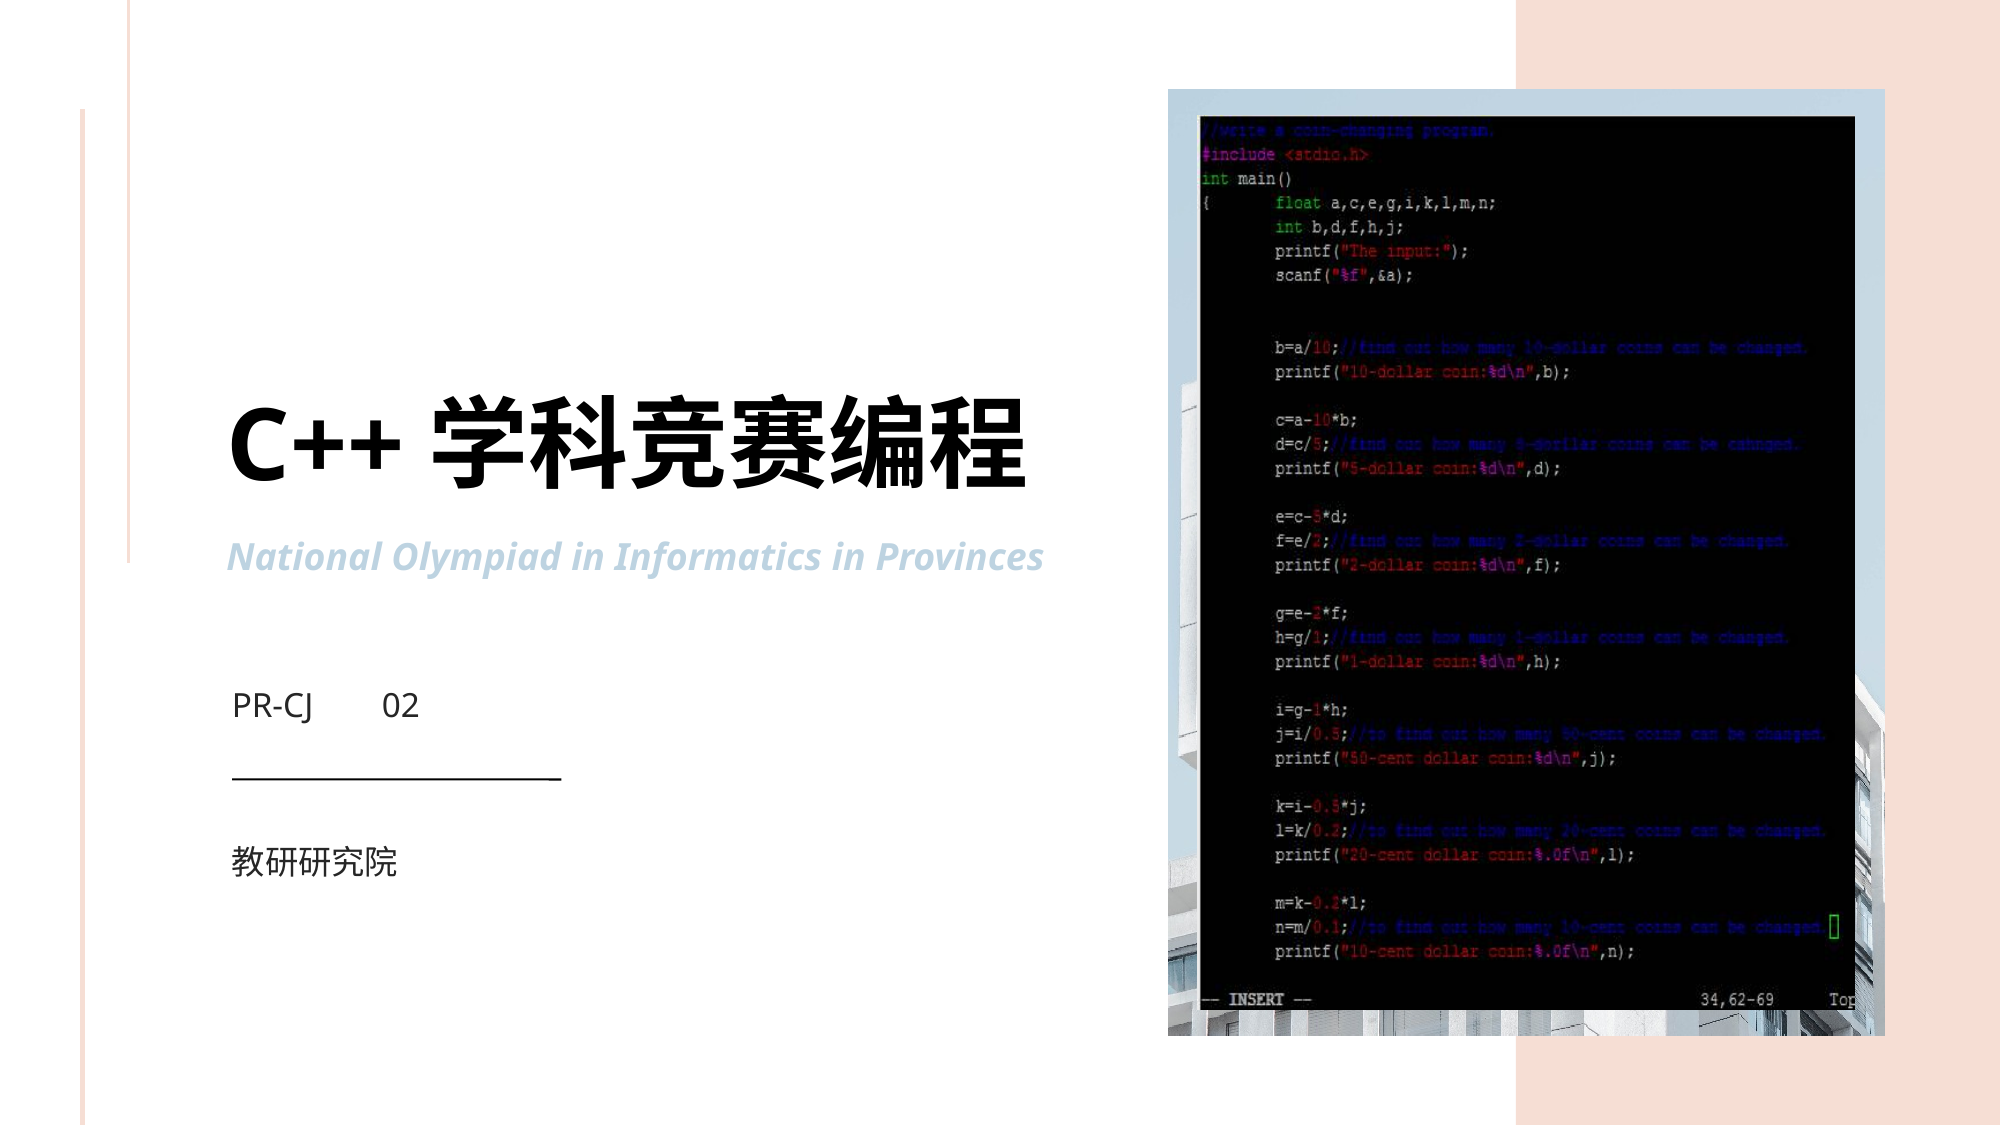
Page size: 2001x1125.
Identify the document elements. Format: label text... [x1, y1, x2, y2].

list 教研研究院 [217, 820, 906, 890]
text_box PR-CJ 02 [217, 664, 906, 733]
subtitle National Olympiad in Informatics in Provinces [211, 525, 1197, 648]
picture [1168, 89, 1885, 1036]
title C++学科竞赛编程 [211, 289, 1164, 509]
